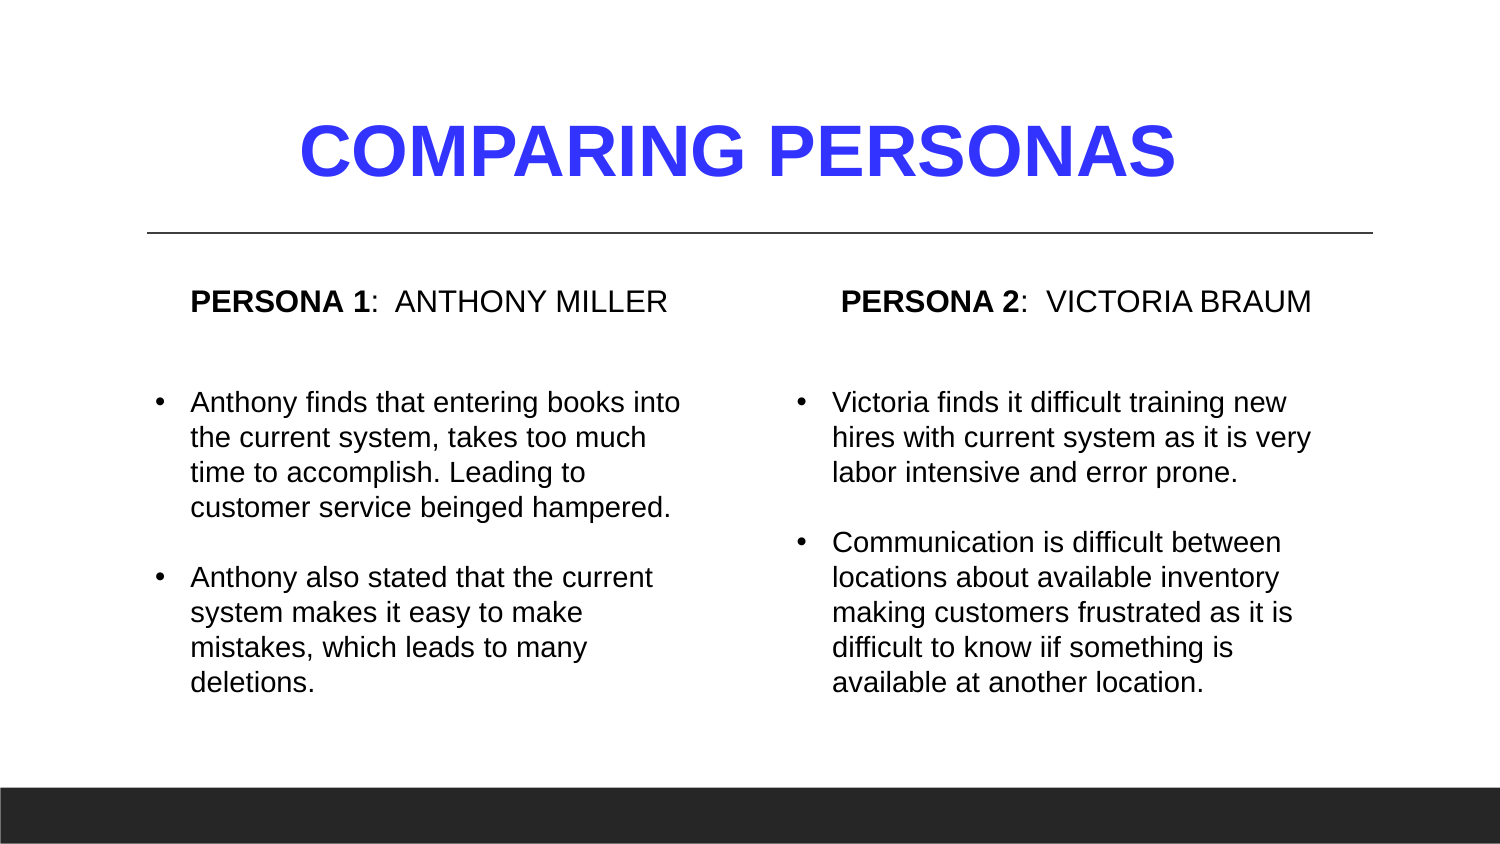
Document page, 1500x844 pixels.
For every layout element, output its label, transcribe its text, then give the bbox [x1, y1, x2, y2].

list PERSONA 1: ANTHONY MILLER [179, 253, 750, 344]
title COMPARING PERSONAS [120, 107, 1358, 198]
text_box Anthony finds that entering books into the current system, takes too much time to accomplish. Leading to customer service beinged hampered. Anthony also stated that the current system makes it easy to make mistakes, which leads to many deletions. [143, 378, 715, 704]
text_box Victoria finds it difficult training new hires with current system as it is very labor intensive and error prone. Communication is difficult between locations about available inventory making customers frustrated as it is difficult to know iif something is available at another location. [785, 378, 1368, 704]
list PERSONA 2: VICTORIA BRAUM [829, 253, 1368, 344]
